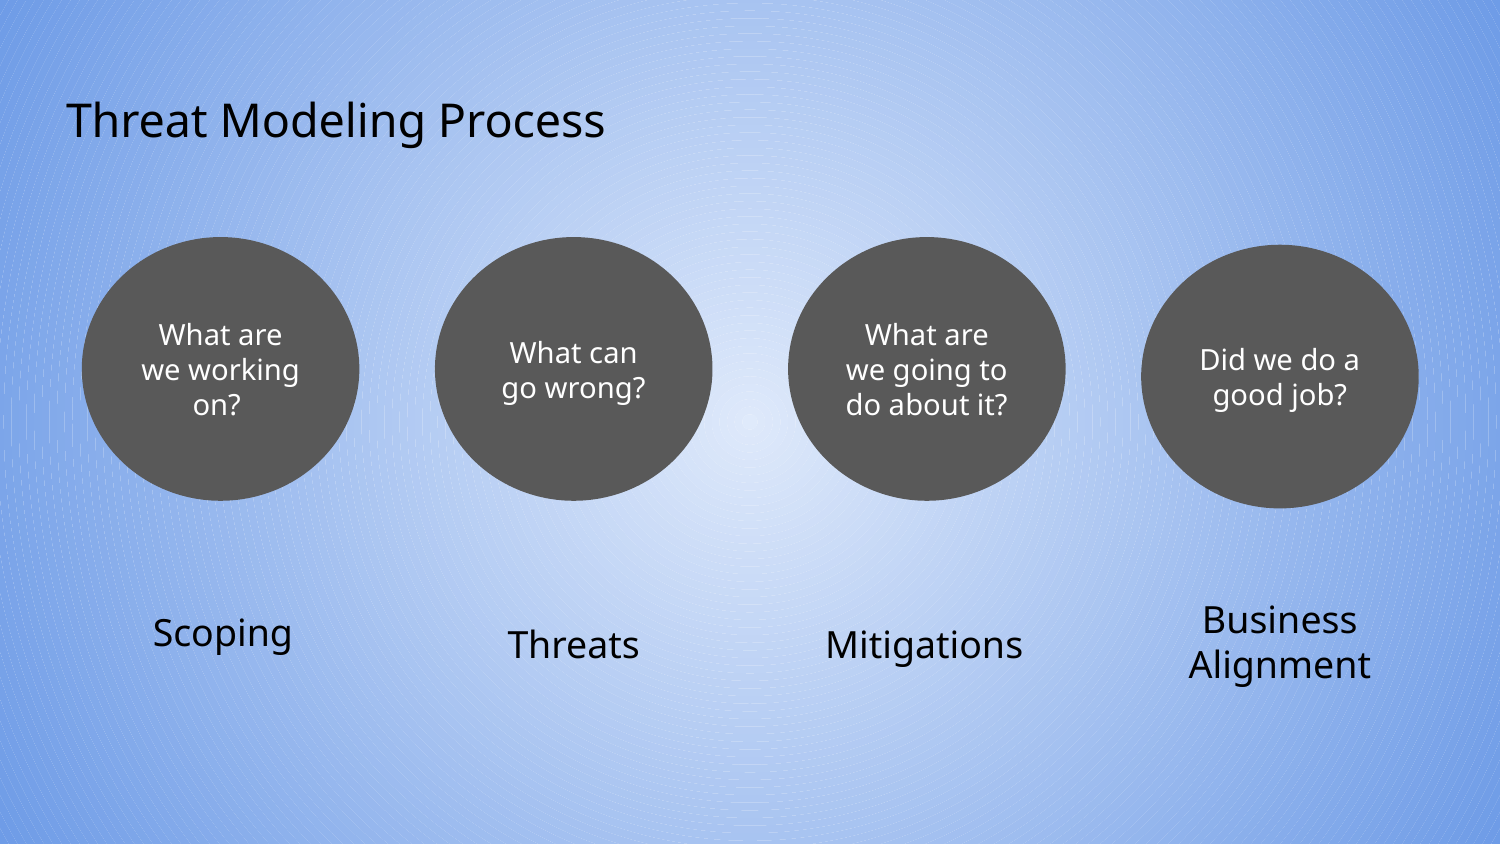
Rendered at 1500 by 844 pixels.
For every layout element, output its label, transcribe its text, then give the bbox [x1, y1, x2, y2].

text_box What can go wrong? [435, 237, 712, 501]
text_box What are we going to do about it? [788, 237, 1065, 501]
title Threat Modeling Process [51, 72, 1449, 167]
text_box Mitigations [786, 606, 1063, 671]
text_box Business Alignment [1141, 581, 1418, 646]
text_box What are we working on? [82, 237, 359, 501]
text_box Did we do a good job? [1141, 245, 1418, 508]
text_box Scoping [84, 593, 361, 658]
text_box Threats [435, 606, 712, 671]
